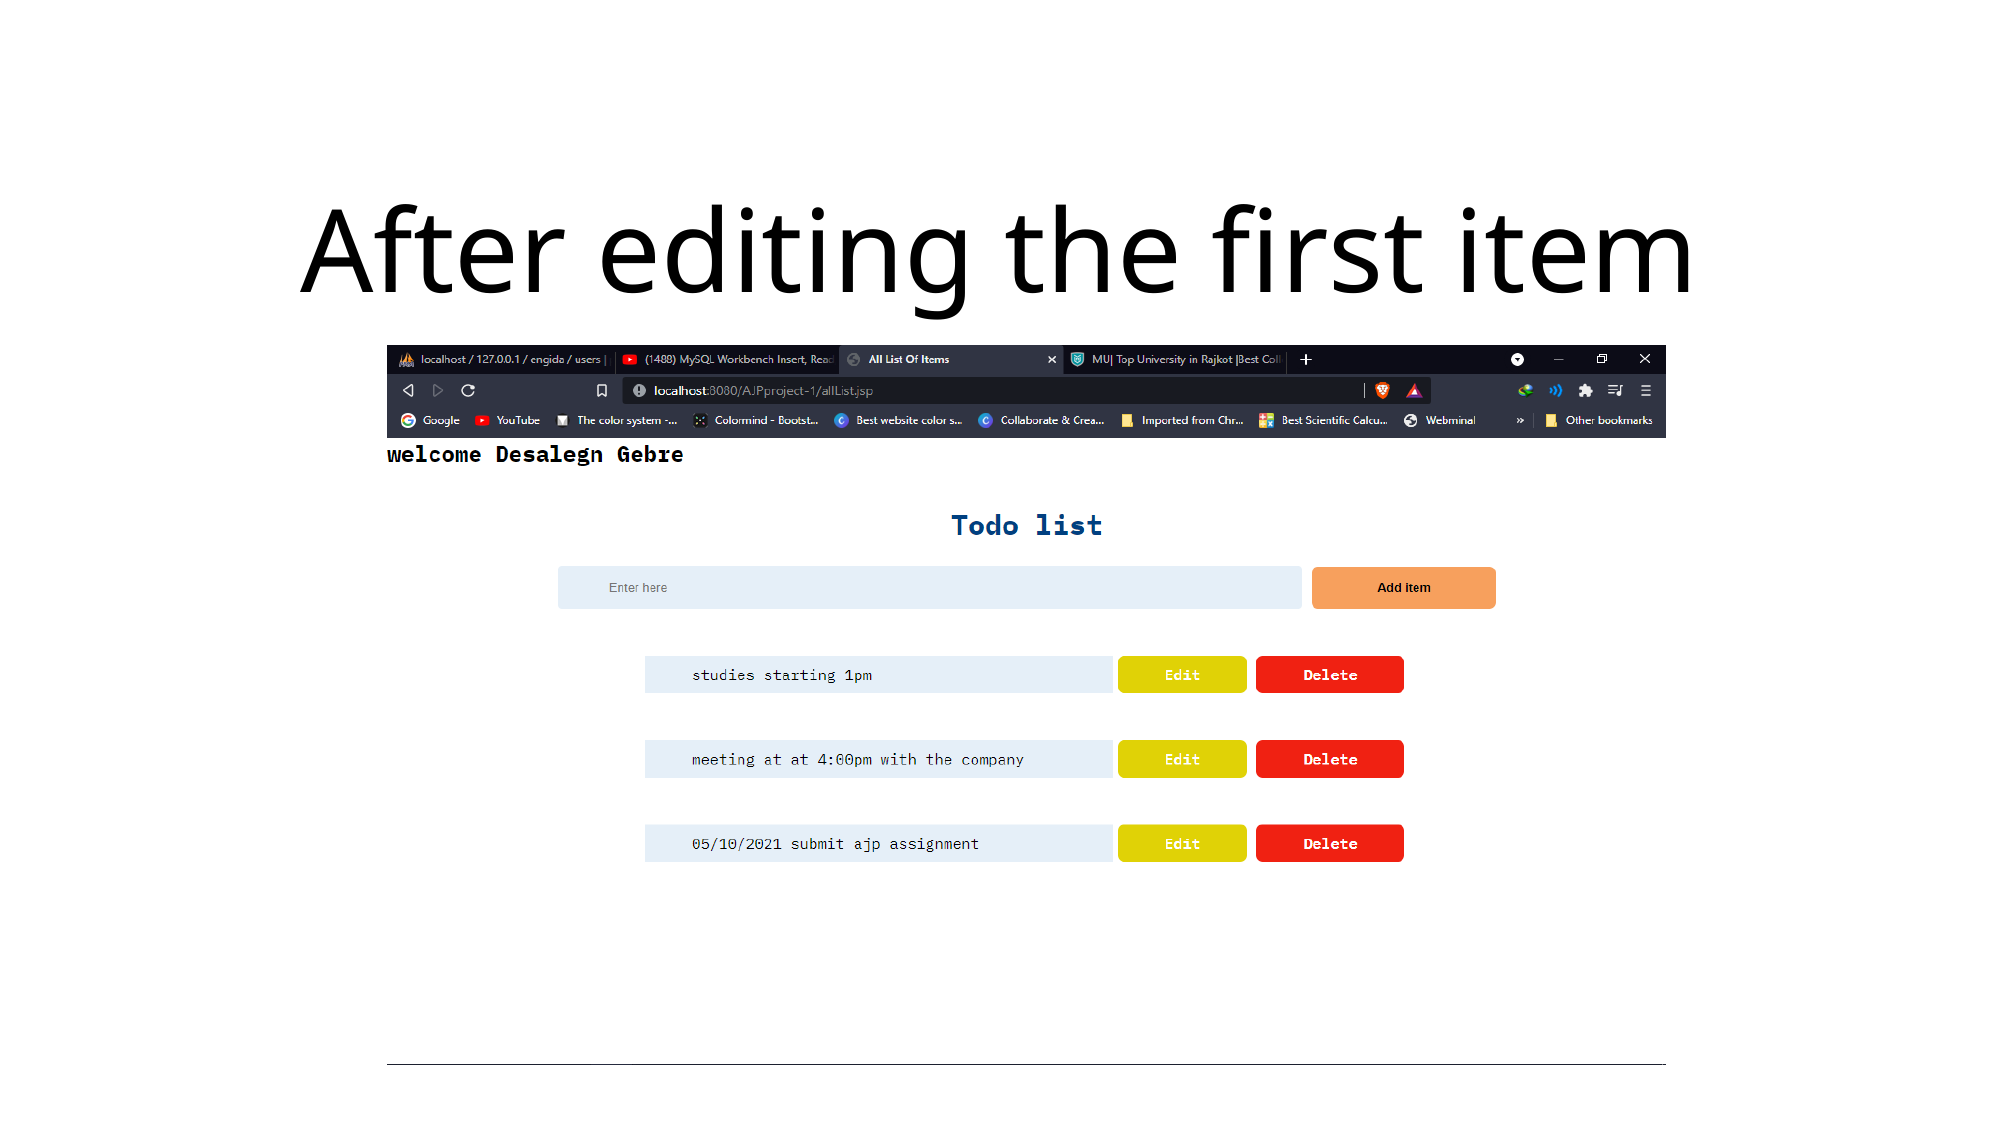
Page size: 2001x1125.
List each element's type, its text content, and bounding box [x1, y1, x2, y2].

picture [387, 345, 1666, 1065]
title After editing the first item [249, 184, 1750, 326]
